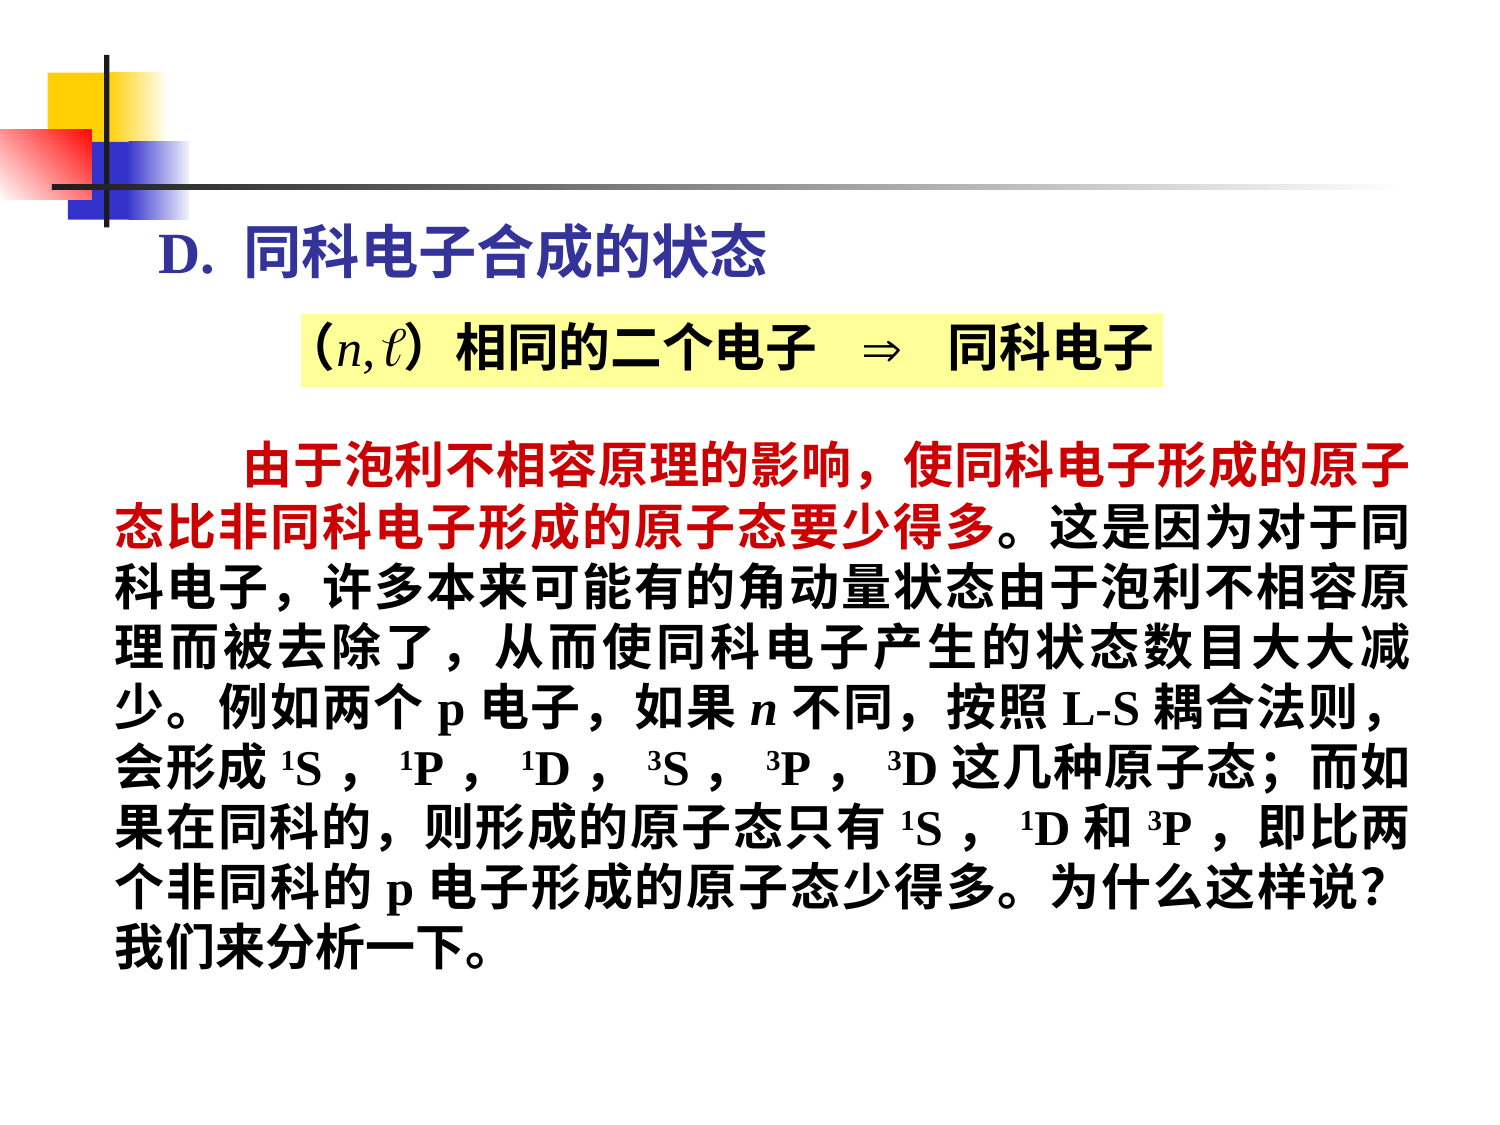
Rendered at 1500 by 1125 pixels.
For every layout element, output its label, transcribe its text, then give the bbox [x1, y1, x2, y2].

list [301, 314, 1164, 388]
text_box D. 同科电子合成的状态 由于泡利不相容原理的影响，使同科电子形成的原子态比非同科电子形成的原子态要少得多。这是因为对于同科电子，许多本来可能有的角动量状态由于泡利不相容原理而被去除了，从而使同科电子产生的状态数目大大减少。例如两个p电子，如果n不同，按照L-S耦合法则，会形成1S，1P，1D，3S，3P，3D这几种原子态；而如果在同科的，则形成的原子态只有1S，1D和3P，即比两个非同科的p电子形成的原子态少得多。为什么这样说？我们来分析一下。 [100, 207, 1426, 983]
